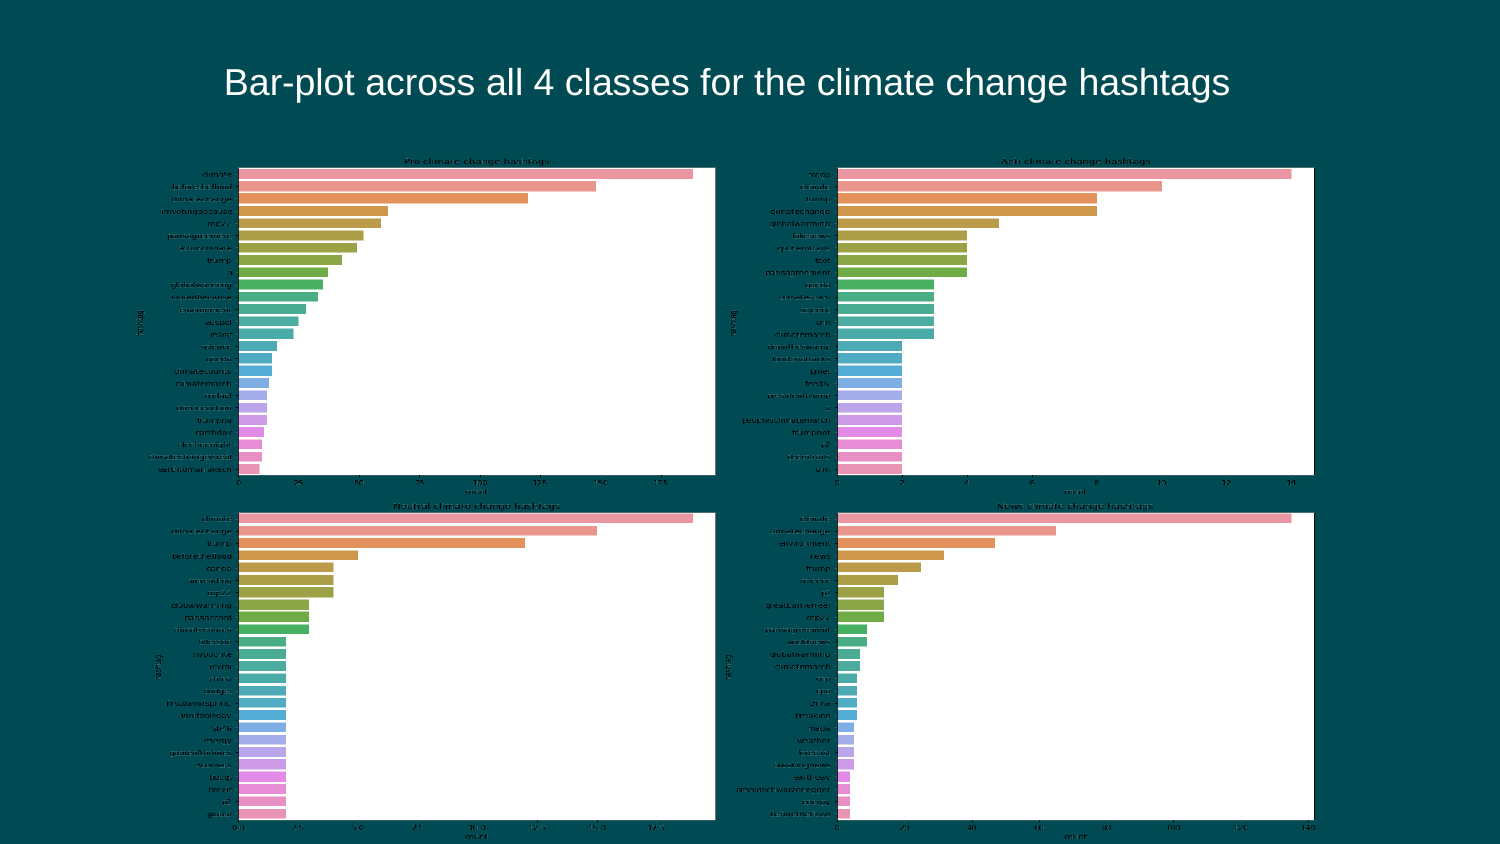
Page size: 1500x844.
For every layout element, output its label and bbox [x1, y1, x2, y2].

text_box [130, 49, 1321, 844]
